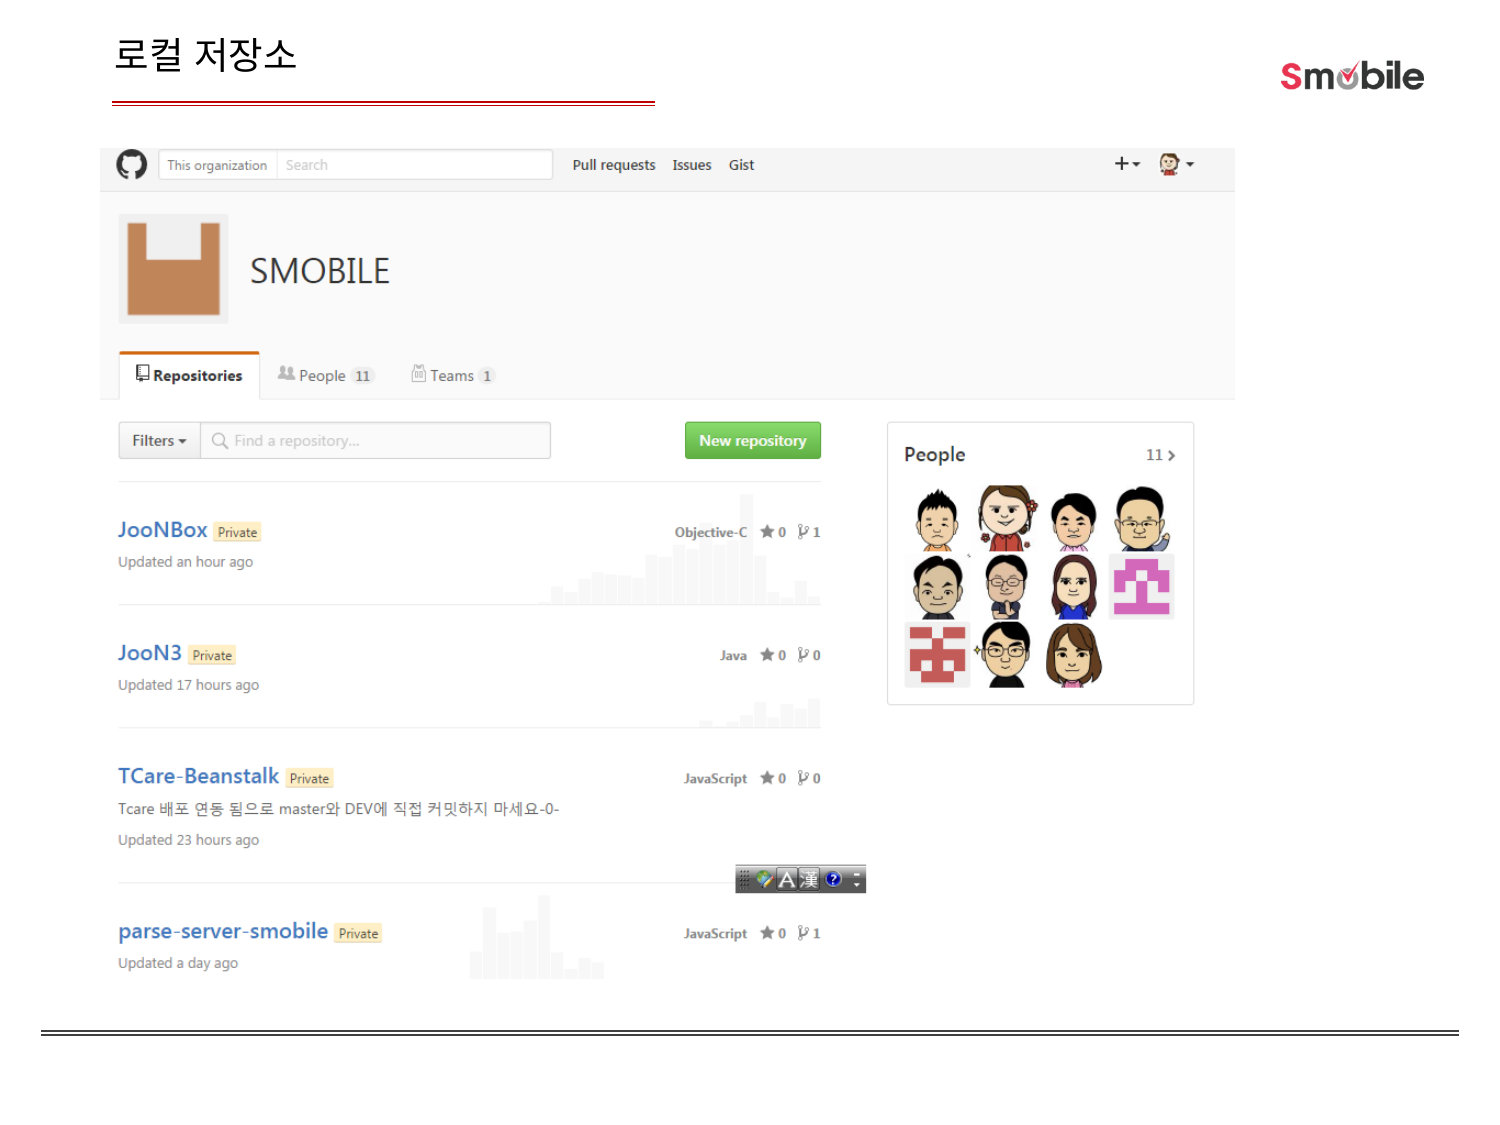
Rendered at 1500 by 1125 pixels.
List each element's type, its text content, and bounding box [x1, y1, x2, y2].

picture [100, 148, 1235, 979]
picture [1281, 60, 1424, 90]
text_box 로컬 저장소 [100, 24, 845, 85]
text_box [88, 19, 727, 90]
